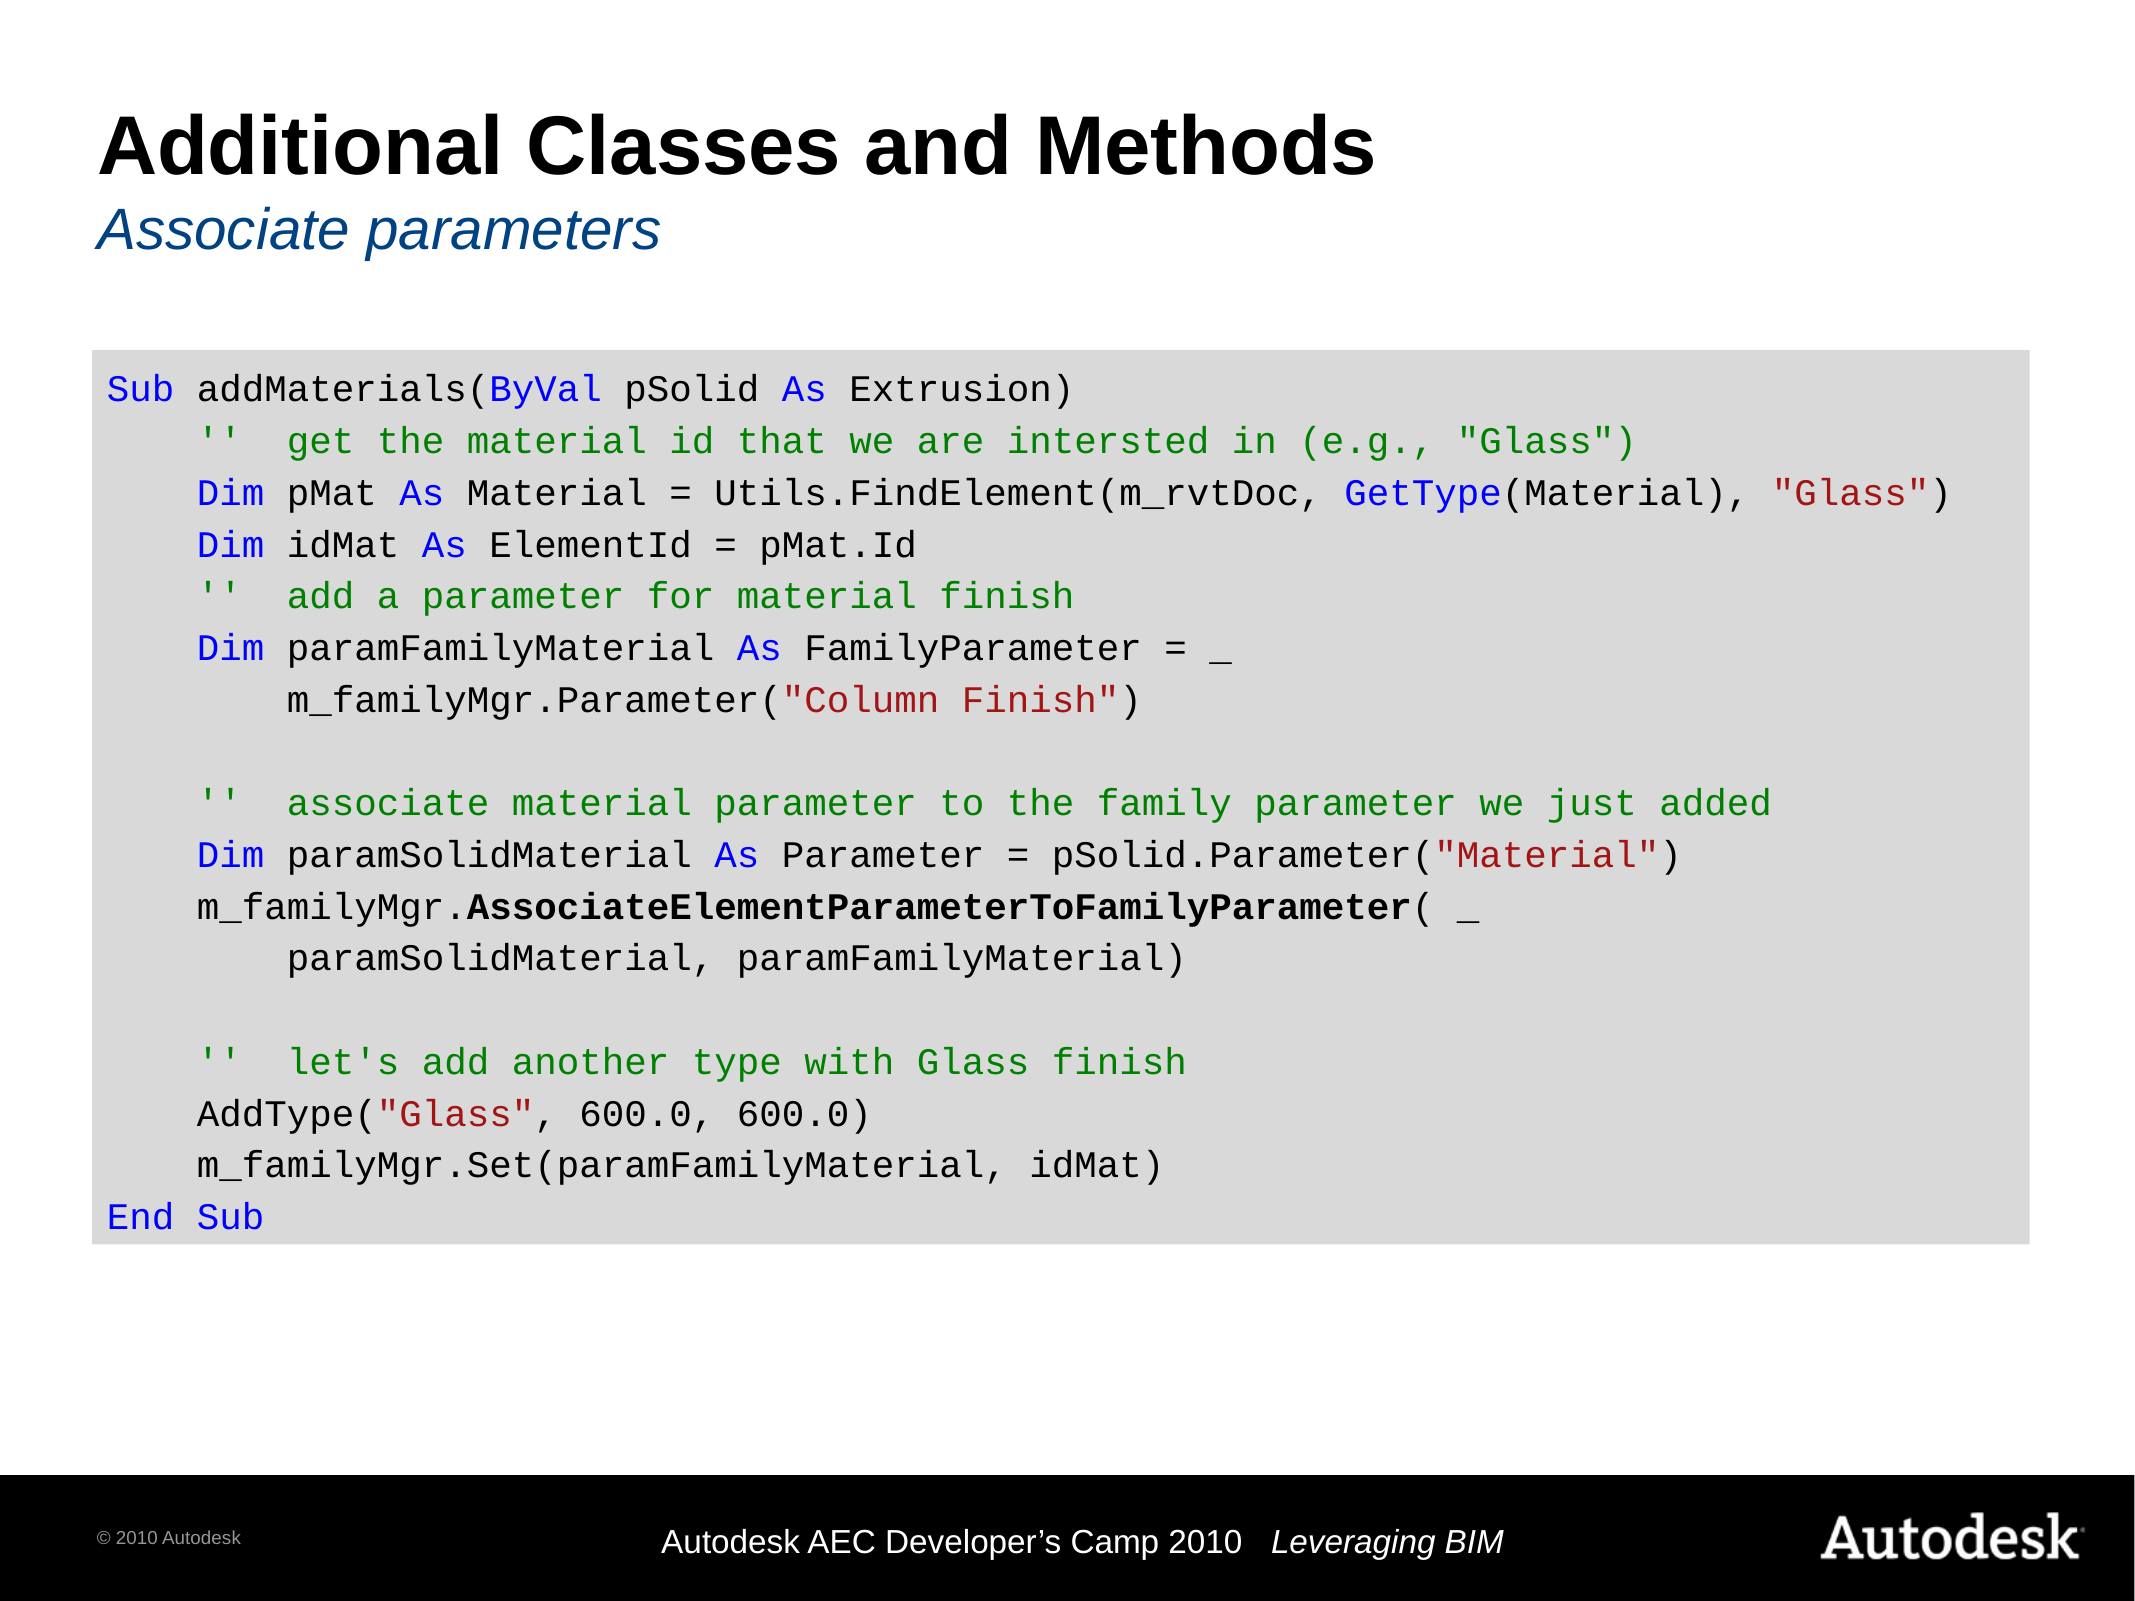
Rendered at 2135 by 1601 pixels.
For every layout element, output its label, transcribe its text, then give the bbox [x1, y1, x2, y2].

title Additional Classes and Methods Associate parameters [96, 59, 2028, 293]
picture [0, 1475, 2135, 1601]
text_box Sub addMaterials(ByVal pSolid As Extrusion) '' get the material id that we are intersted in (e.g., "Glass") Dim pMat As Material = Utils.FindElement(m_rvtDoc, GetType(Material), "Glass") Dim idMat As ElementId = pMat.Id '' add a parameter for material finish Dim paramFamilyMaterial As FamilyParameter = _ m_familyMgr.Parameter("Column Finish") '' associate material parameter to the family parameter we just added Dim paramSolidMaterial As Parameter = pSolid.Parameter("Material") m_familyMgr.AssociateElementParameterToFamilyParameter( _ paramSolidMaterial, paramFamilyMaterial) '' let's add another type with Glass finish AddType("Glass", 600.0, 600.0) m_familyMgr.Set(paramFamilyMaterial, idMat) End Sub [92, 350, 2030, 1245]
